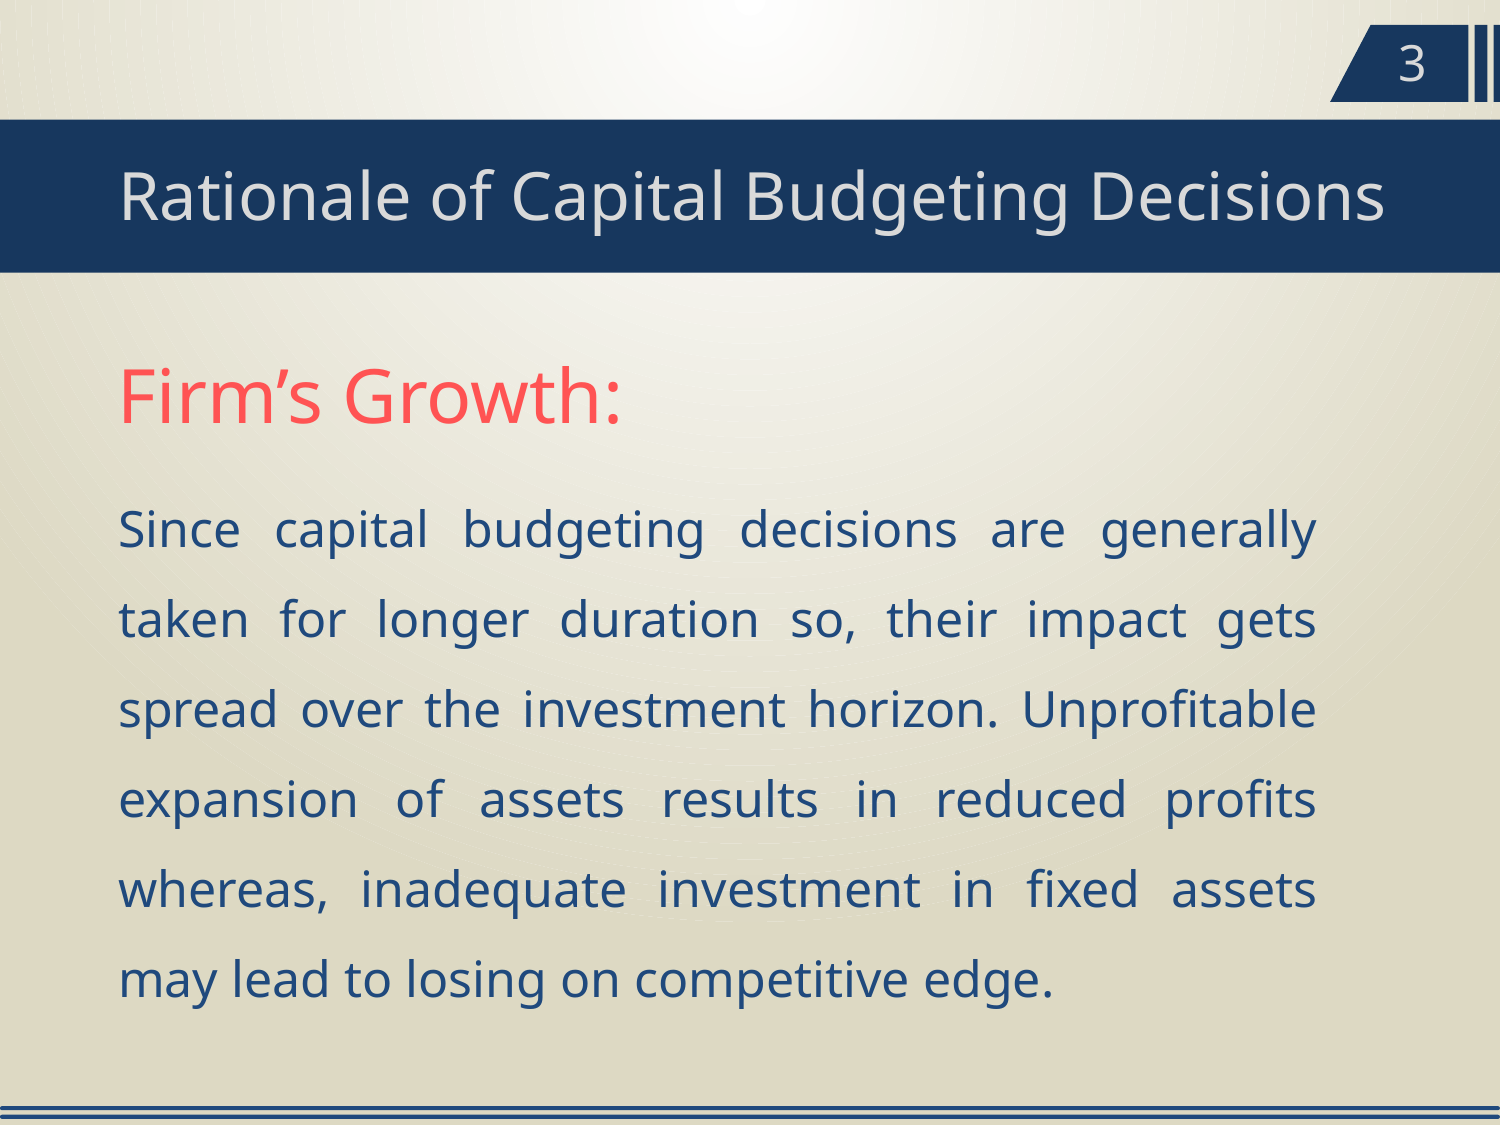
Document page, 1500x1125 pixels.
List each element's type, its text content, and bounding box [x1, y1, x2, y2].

text_box 3 [1384, 24, 1452, 99]
text_box Since capital budgeting decisions are generally taken for longer duration so, their impact gets spread over the investment horizon. Unprofitable expansion of assets results in reduced profits whereas, inadequate investment in fixed assets may lead to losing on competitive edge. [103, 460, 1333, 1016]
text_box Firm’s Growth: [103, 340, 1237, 446]
text_box Rationale of Capital Budgeting Decisions [103, 146, 1427, 241]
